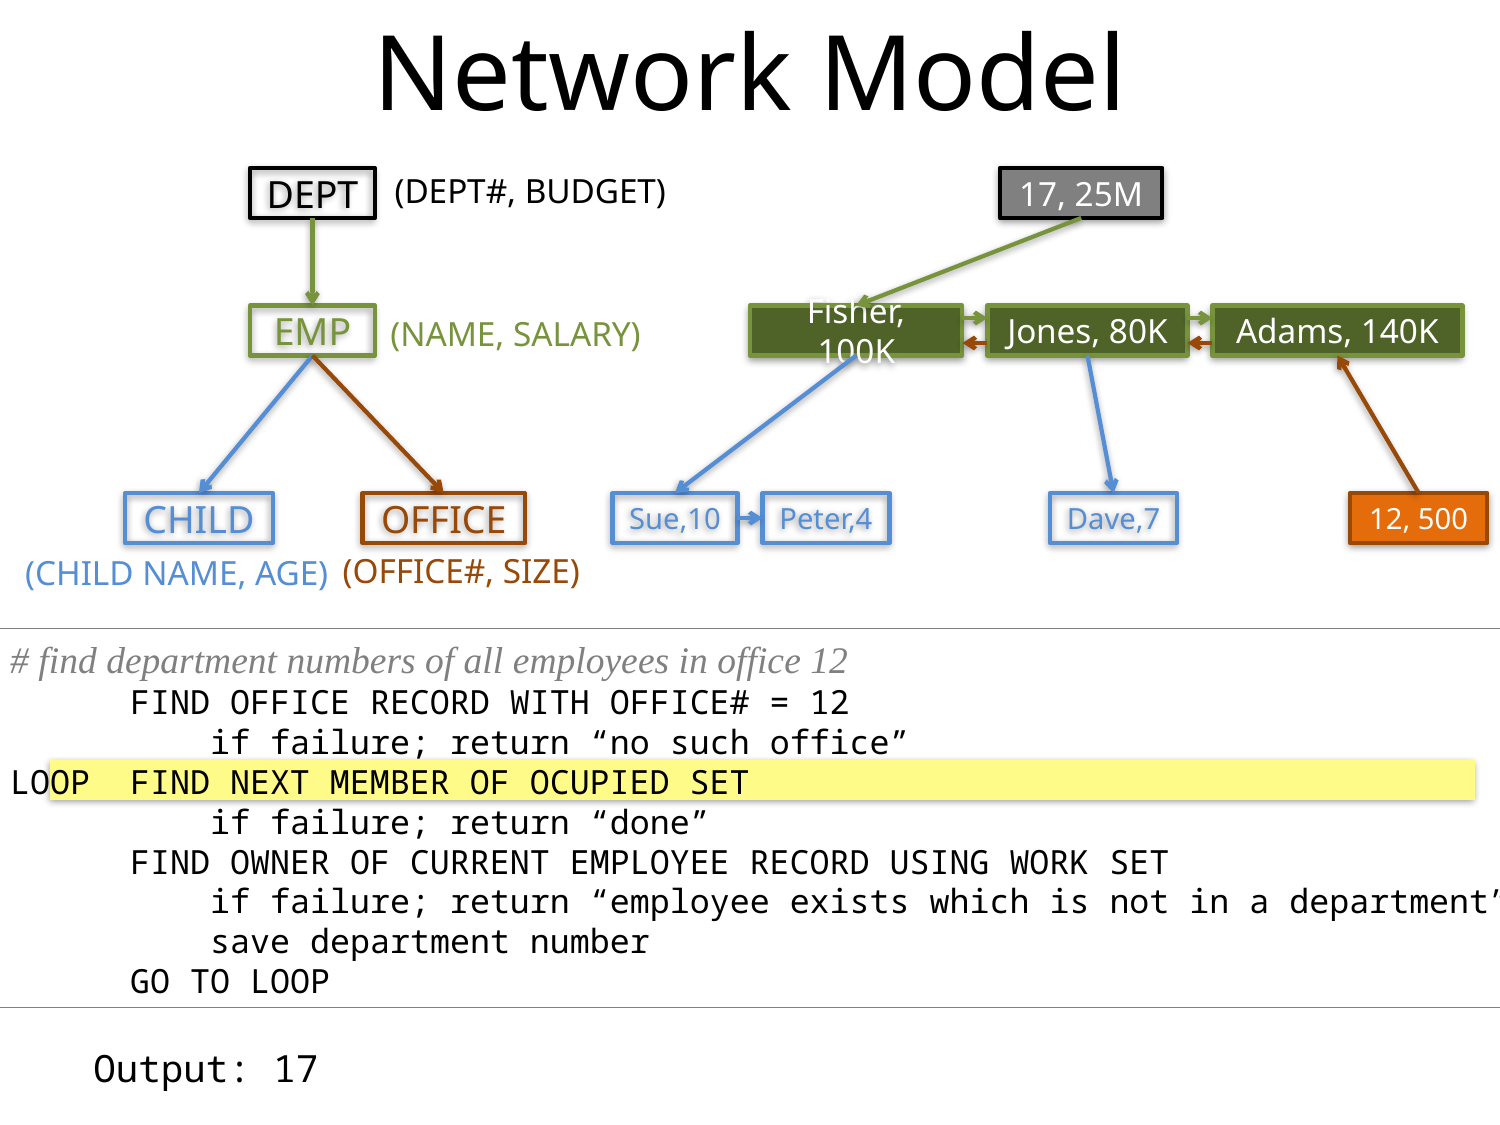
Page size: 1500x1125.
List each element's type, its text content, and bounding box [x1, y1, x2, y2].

text_box 12, 500 [1348, 491, 1489, 545]
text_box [198, 355, 310, 494]
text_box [855, 217, 1082, 306]
text_box (DEPT#, BUDGET) [379, 162, 682, 218]
text_box Output: 17 [78, 1037, 334, 1098]
text_box Peter,4 [760, 491, 892, 545]
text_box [674, 355, 857, 494]
text_box OFFICE [360, 491, 527, 542]
text_box Jones, 80K [985, 303, 1190, 358]
text_box (NAME, SALARY) [375, 305, 657, 361]
text_box DEPT [248, 166, 377, 220]
text_box (CHILD NAME, AGE) [10, 545, 344, 600]
text_box 17, 25M [998, 166, 1164, 220]
text_box EMP [248, 303, 377, 353]
text_box Fisher, 100K [748, 303, 964, 358]
title Network Model [74, 0, 1426, 163]
text_box Dave,7 [1048, 491, 1179, 545]
text_box # find department numbers of all employees in office 12 FIND OFFICE RECORD WITH OFFICE# = 12 if failure; return “no such office” LOOP FIND NEXT MEMBER OF OCUPIED SET if failure; return “done” FIND OWNER OF CURRENT EMPLOYEE RECORD USING WORK SET if failure; return “employee exists which is not in a department” save department number GO TO LOOP [0, 628, 1500, 1008]
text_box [312, 355, 445, 494]
text_box CHILD [123, 491, 275, 545]
text_box (OFFICE#, SIZE) [327, 542, 596, 598]
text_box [1087, 355, 1114, 494]
text_box Sue,10 [610, 491, 740, 545]
text_box Adams, 140K [1210, 303, 1465, 358]
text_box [1337, 355, 1419, 494]
